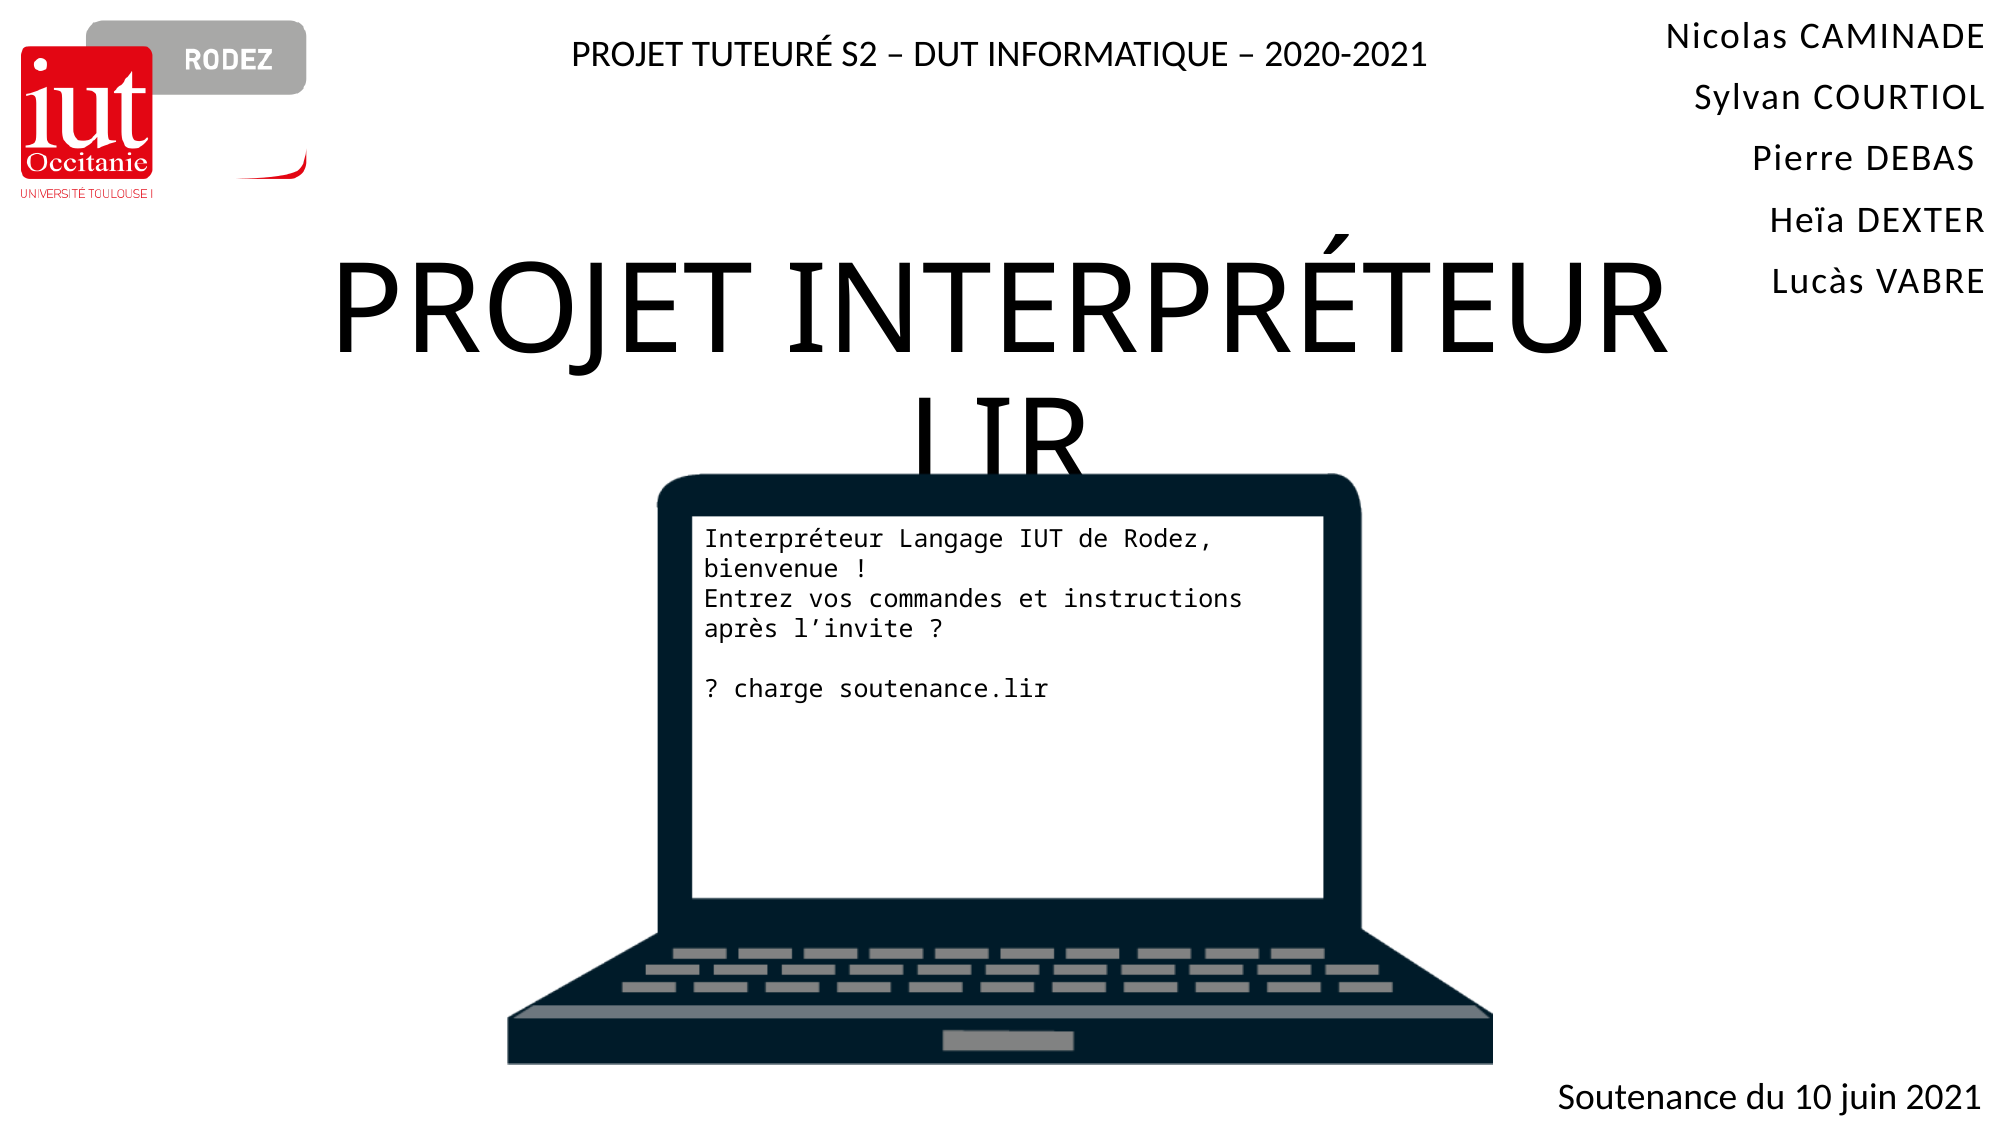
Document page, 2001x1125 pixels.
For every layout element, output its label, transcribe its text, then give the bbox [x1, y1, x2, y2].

subtitle Nicolas CAMINADE Sylvan COURTIOL Pierre DEBAS Heïa DEXTER Lucàs VABRE [1235, 0, 2000, 379]
title Projet Interpréteur LIR [249, 184, 1750, 576]
text_box Projet tuteuré S2 – DUT Informatique – 2020-2021 [556, 21, 1444, 81]
picture [15, 15, 311, 203]
picture [507, 473, 1493, 1065]
text_box Soutenance du 10 juin 2021 [1543, 1064, 1998, 1125]
